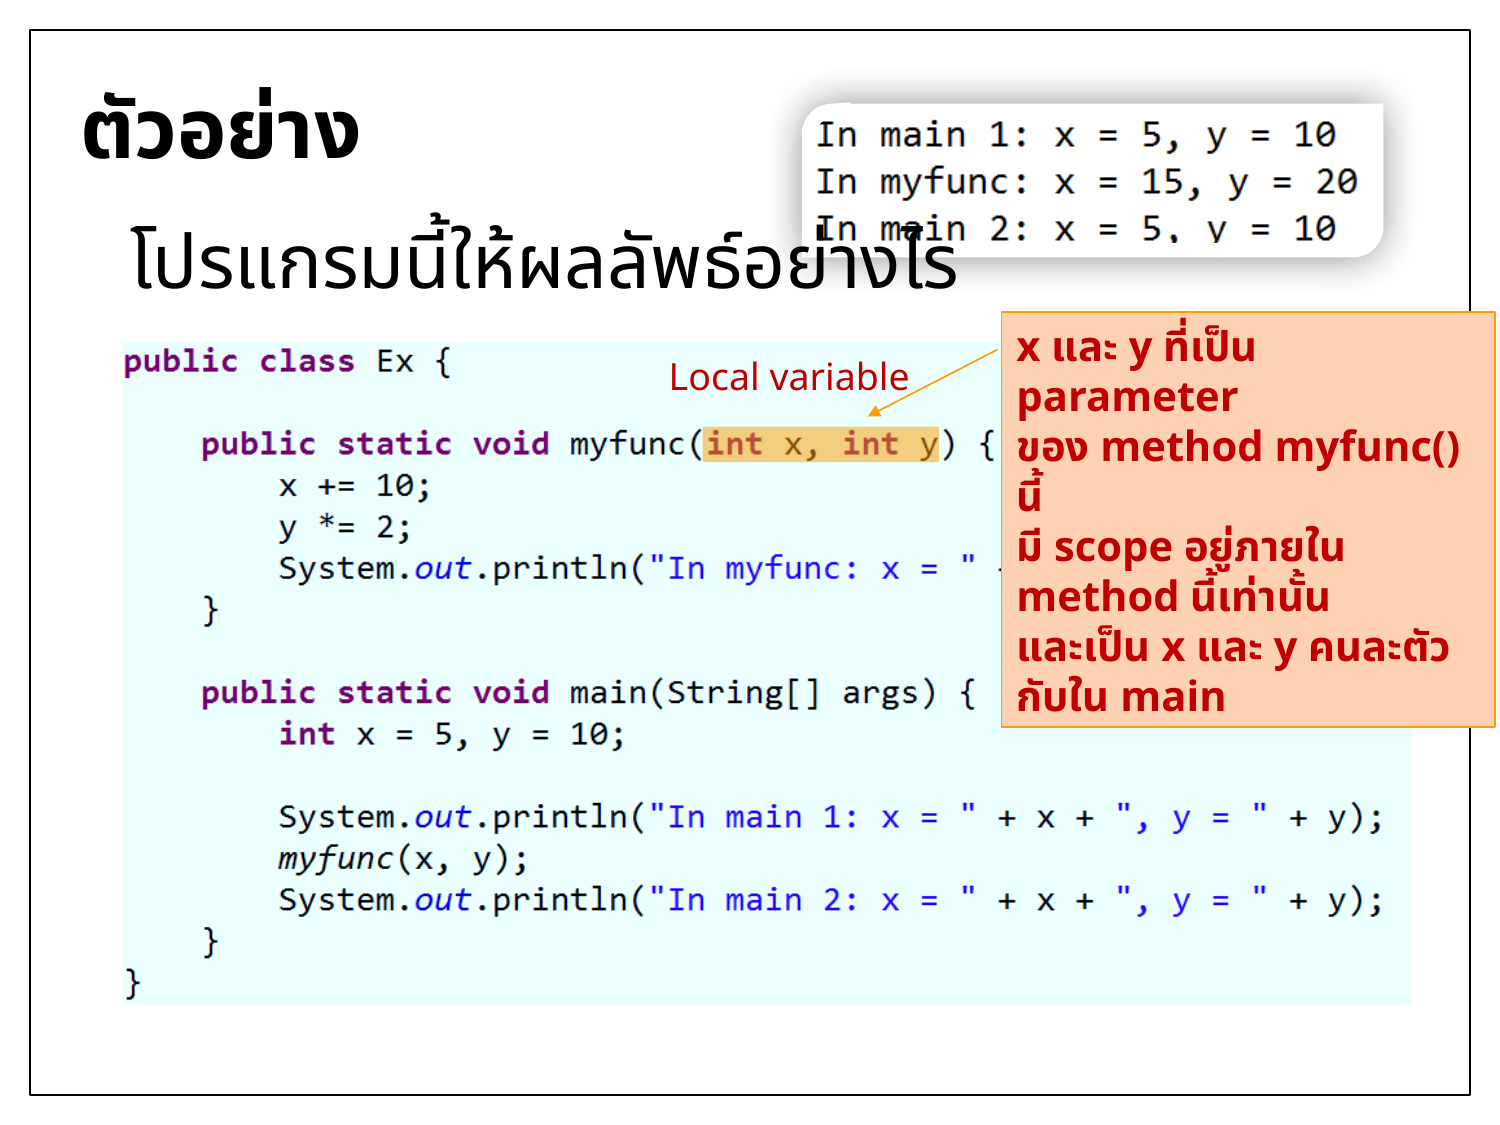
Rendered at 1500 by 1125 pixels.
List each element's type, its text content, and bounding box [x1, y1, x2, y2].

picture [808, 110, 1377, 251]
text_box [867, 349, 998, 417]
text_box โปรแกรมนี้ให้ผลลัพธ์อย่างไร [115, 209, 1002, 311]
picture [123, 342, 1412, 1006]
text_box x และ y ที่เป็น parameter ของ method myfunc() นี้ มี scope อยู่ภายใน method นี้เท่านั้น และเป็น x และ y คนละตัวกับใน main [1001, 311, 1496, 728]
title ตัวอย่าง [64, 54, 1280, 209]
